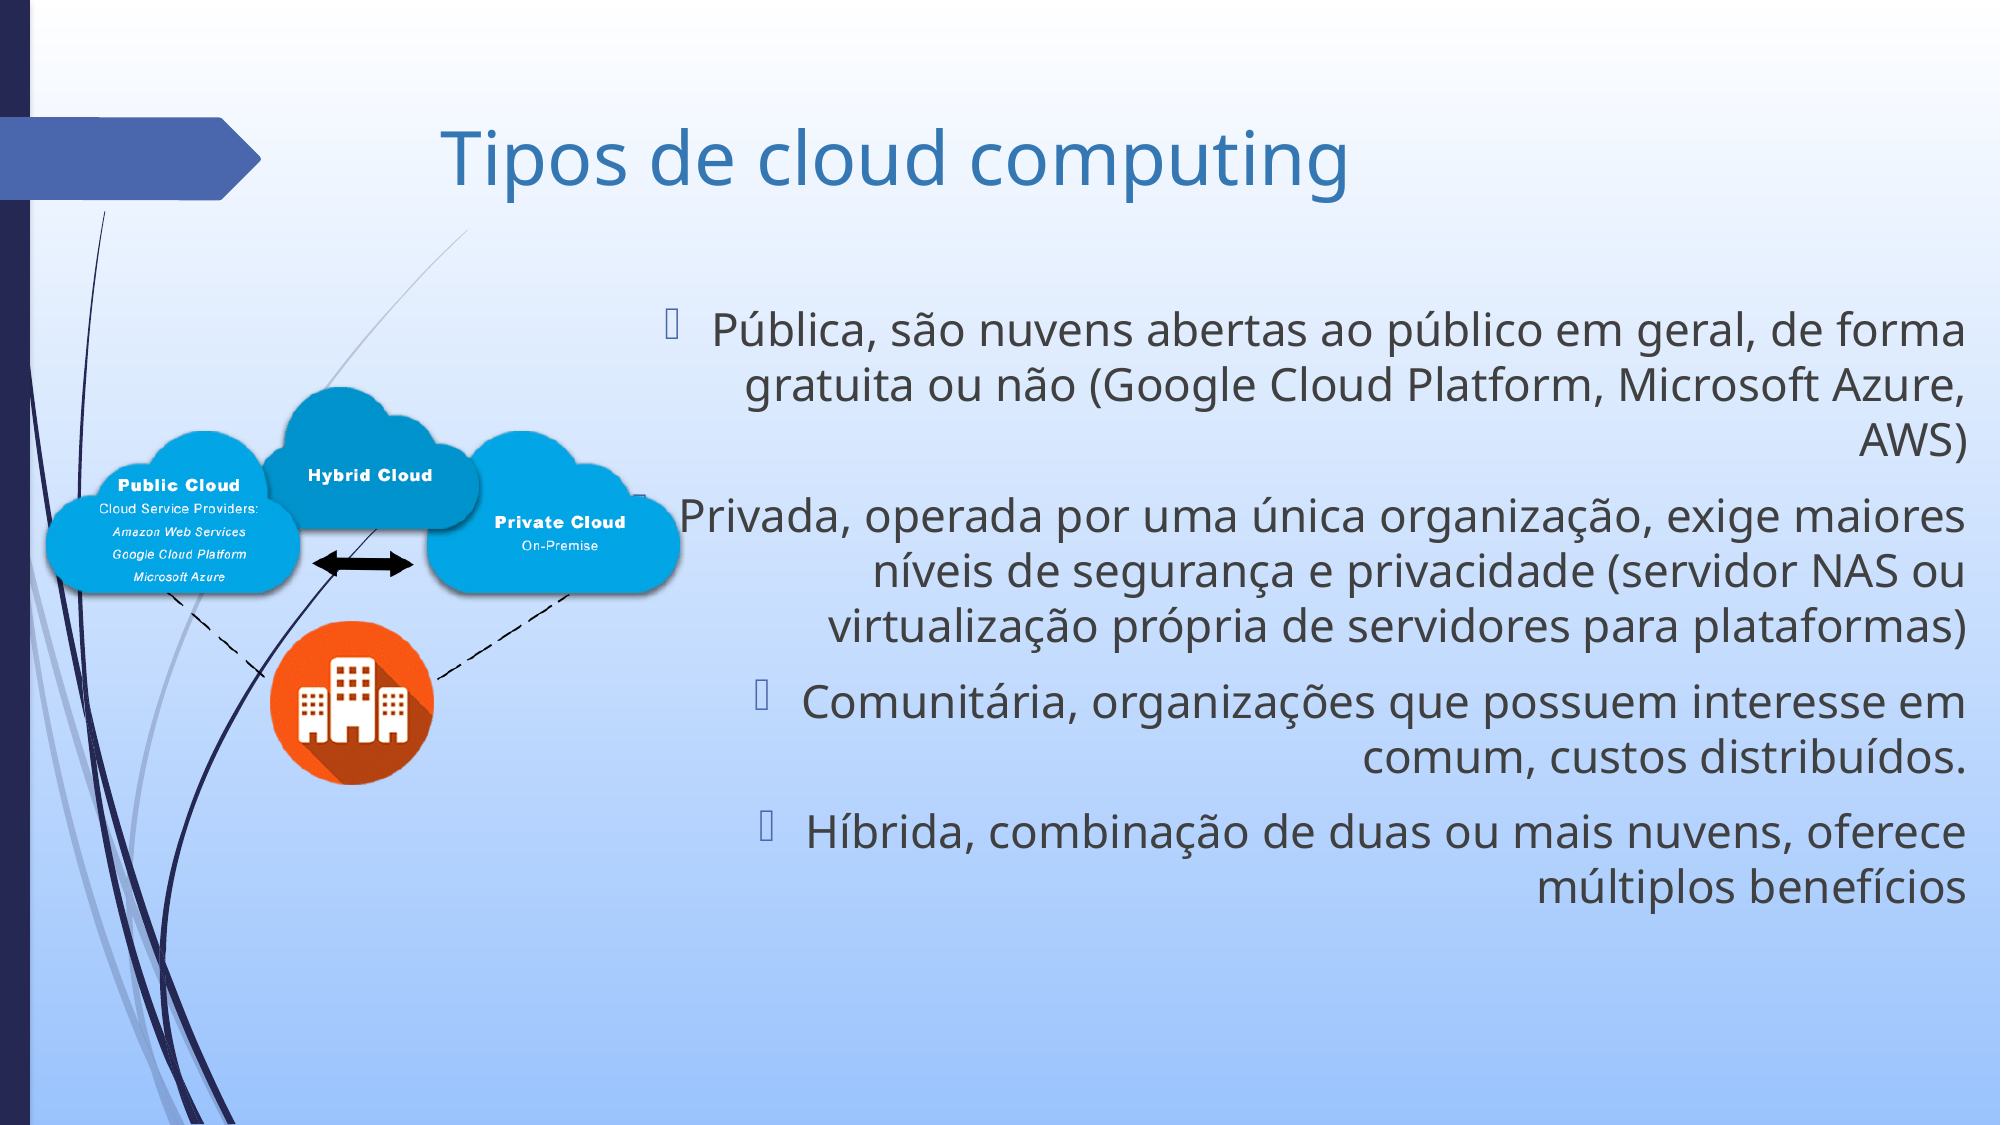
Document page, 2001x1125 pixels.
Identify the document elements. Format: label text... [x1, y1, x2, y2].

list Pública, são nuvens abertas ao público em geral, de forma gratuita ou não (Google Cloud Platform, Microsoft Azure, AWS) Privada, operada por uma única organização, exige maiores níveis de segurança e privacidade (servidor NAS ou virtualização própria de servidores para plataformas) Comunitária, organizações que possuem interesse em comum, custos distribuídos. Híbrida, combinação de duas ou mais nuvens, oferece múltiplos benefícios [520, 293, 1983, 1033]
picture [0, 320, 721, 861]
title Tipos de cloud computing [425, 102, 1888, 313]
